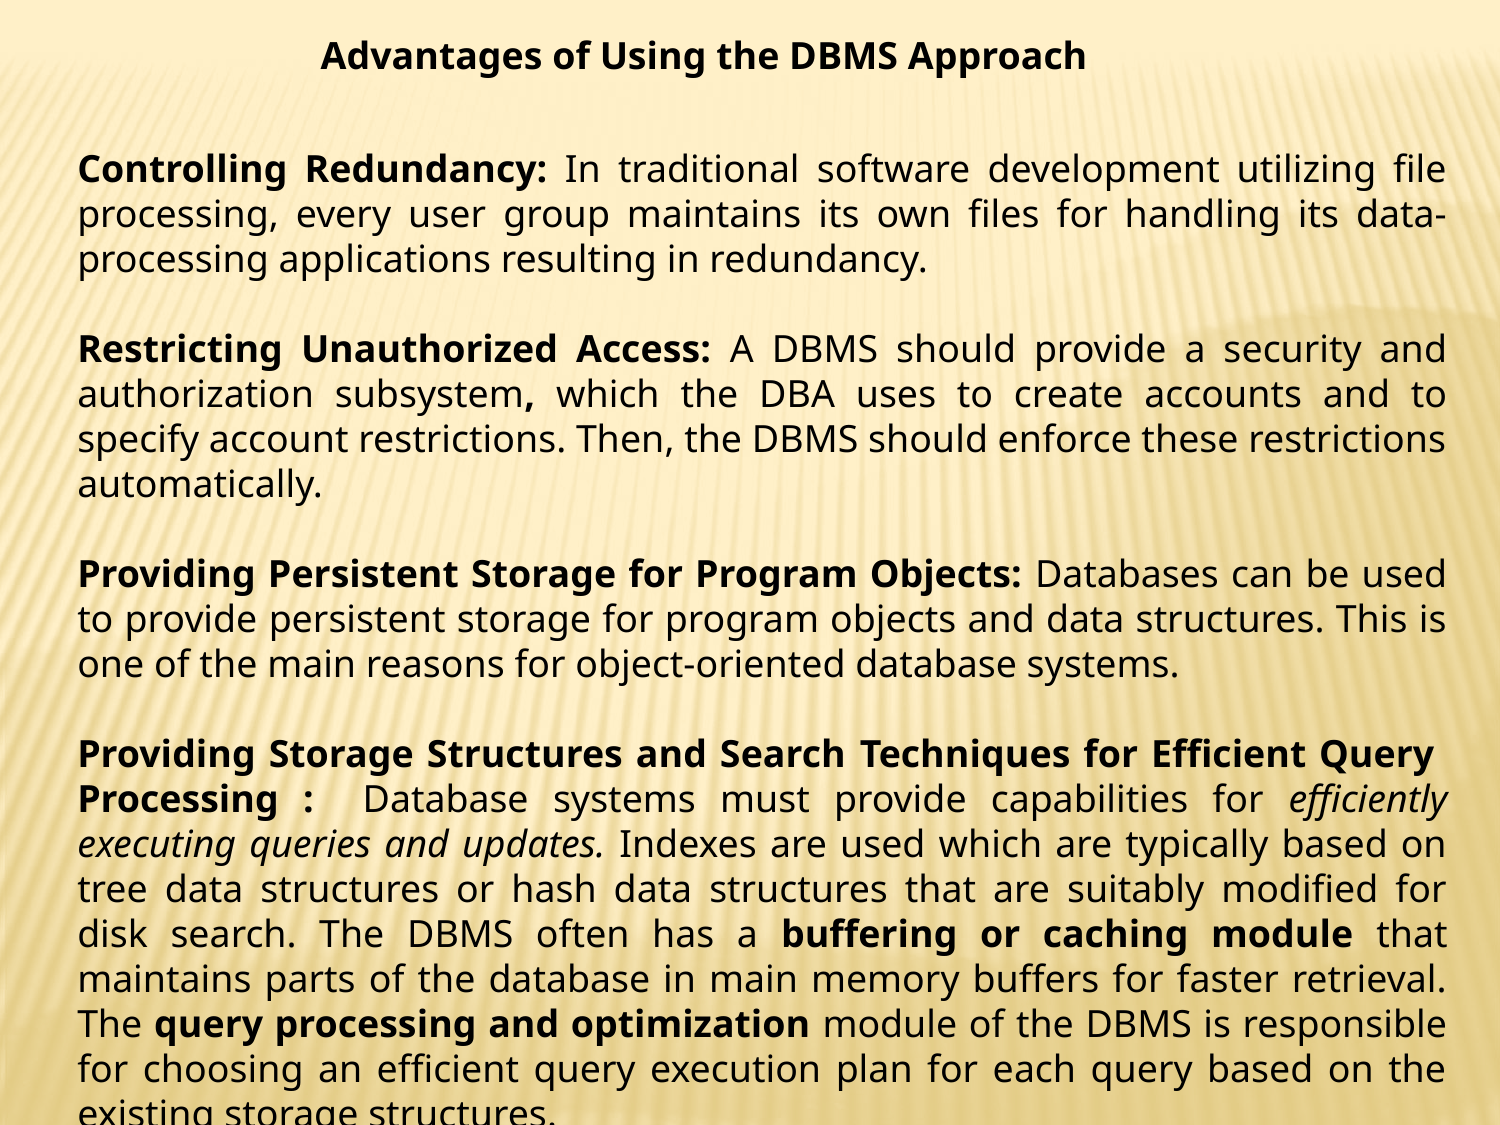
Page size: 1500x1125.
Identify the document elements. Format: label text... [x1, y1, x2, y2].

text_box Controlling Redundancy: In traditional software development utilizing file processing, every user group maintains its own files for handling its data-processing applications resulting in redundancy. Restricting Unauthorized Access: A DBMS should provide a security and authorization subsystem, which the DBA uses to create accounts and to specify account restrictions. Then, the DBMS should enforce these restrictions automatically. Providing Persistent Storage for Program Objects: Databases can be used to provide persistent storage for program objects and data structures. This is one of the main reasons for object-oriented database systems. Providing Storage Structures and Search Techniques for Efficient Query Processing : Database systems must provide capabilities for efficiently executing queries and updates. Indexes are used which are typically based on tree data structures or hash data structures that are suitably modified for disk search. The DBMS often has a buffering or caching module that maintains parts of the database in main memory buffers for faster retrieval. The query processing and optimization module of the DBMS is responsible for choosing an efficient query execution plan for each query based on the existing storage structures. [62, 137, 1463, 1125]
text_box Advantages of Using the DBMS Approach [305, 24, 1104, 85]
